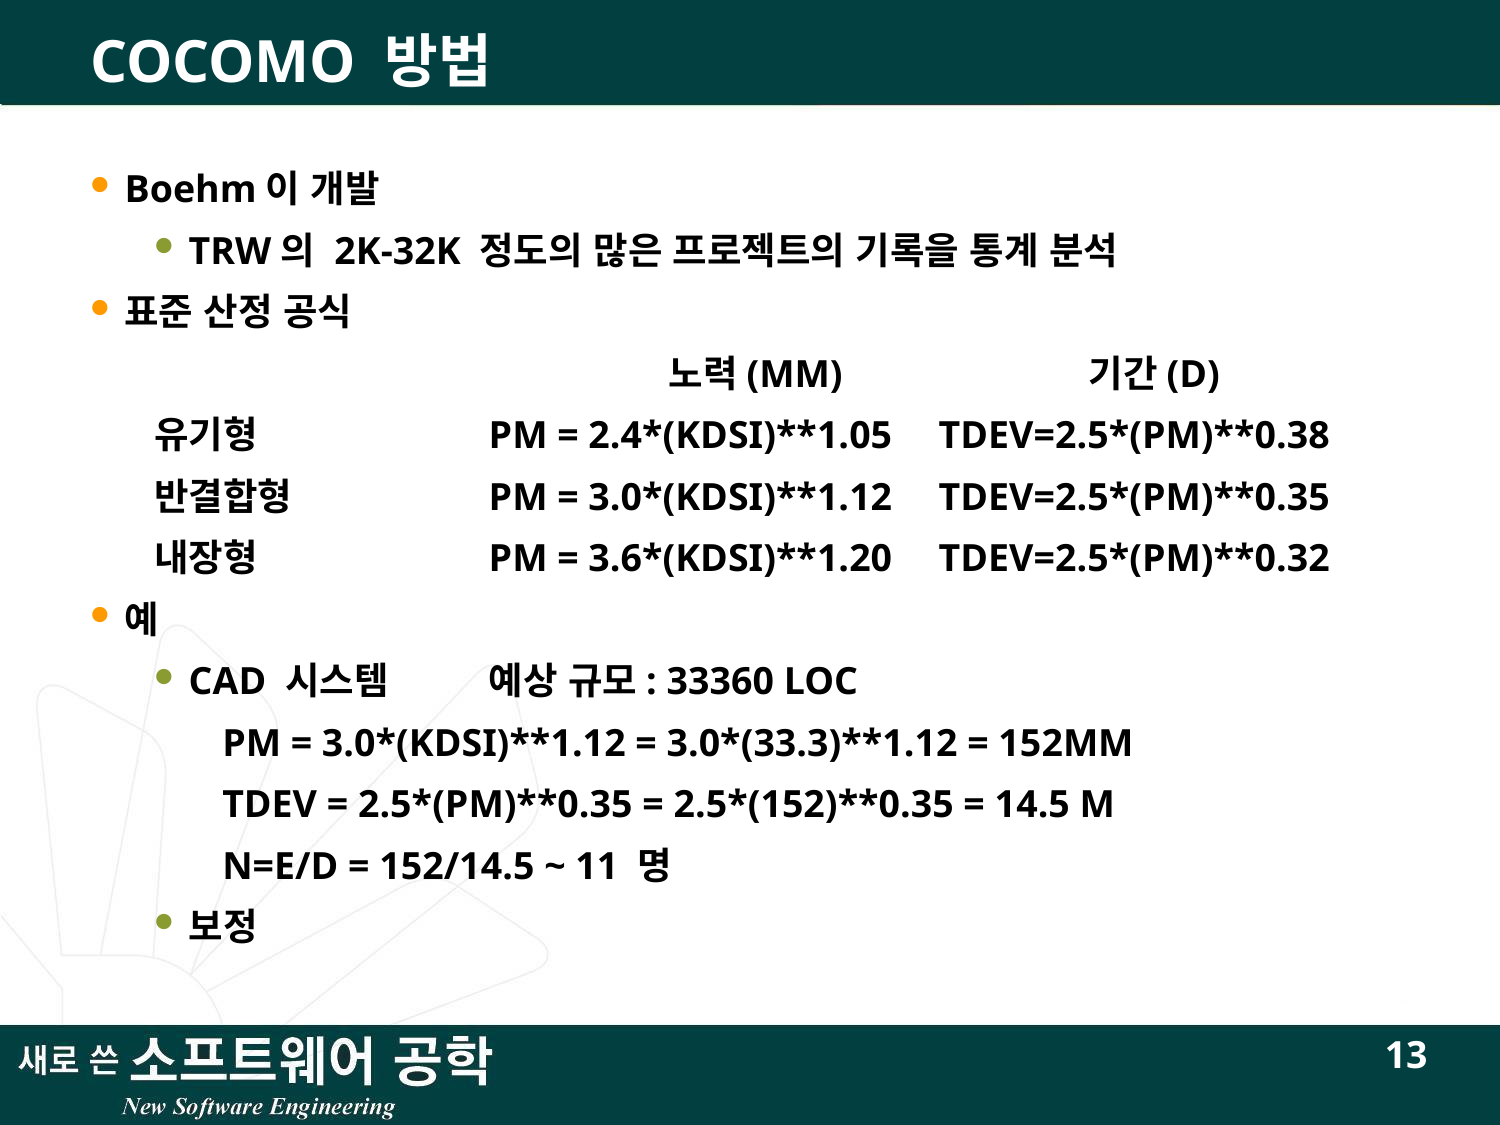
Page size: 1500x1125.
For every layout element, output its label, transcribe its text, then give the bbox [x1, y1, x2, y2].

list Boehm이 개발 TRW의 2K-32K 정도의 많은 프로젝트의 기록을 통계 분석 표준 산정 공식 노력(MM) 기간(D) 유기형 PM = 2.4*(KDSI)**1.05 TDEV=2.5*(PM)**0.38 반결합형 PM = 3.0*(KDSI)**1.12 TDEV=2.5*(PM)**0.35 내장형 PM = 3.6*(KDSI)**1.20 TDEV=2.5*(PM)**0.32 예 CAD 시스템 예상 규모: 33360 LOC PM = 3.0*(KDSI)**1.12 = 3.0*(33.3)**1.12 = 152MM TDEV = 2.5*(PM)**0.35 = 2.5*(152)**0.35 = 14.5 M N=E/D = 152/14.5 ~ 11 명 보정 [74, 148, 1426, 1006]
picture [0, 0, 1500, 1125]
title COCOMO 방법 [74, 13, 1426, 106]
slide_number 13 [1092, 1023, 1443, 1102]
